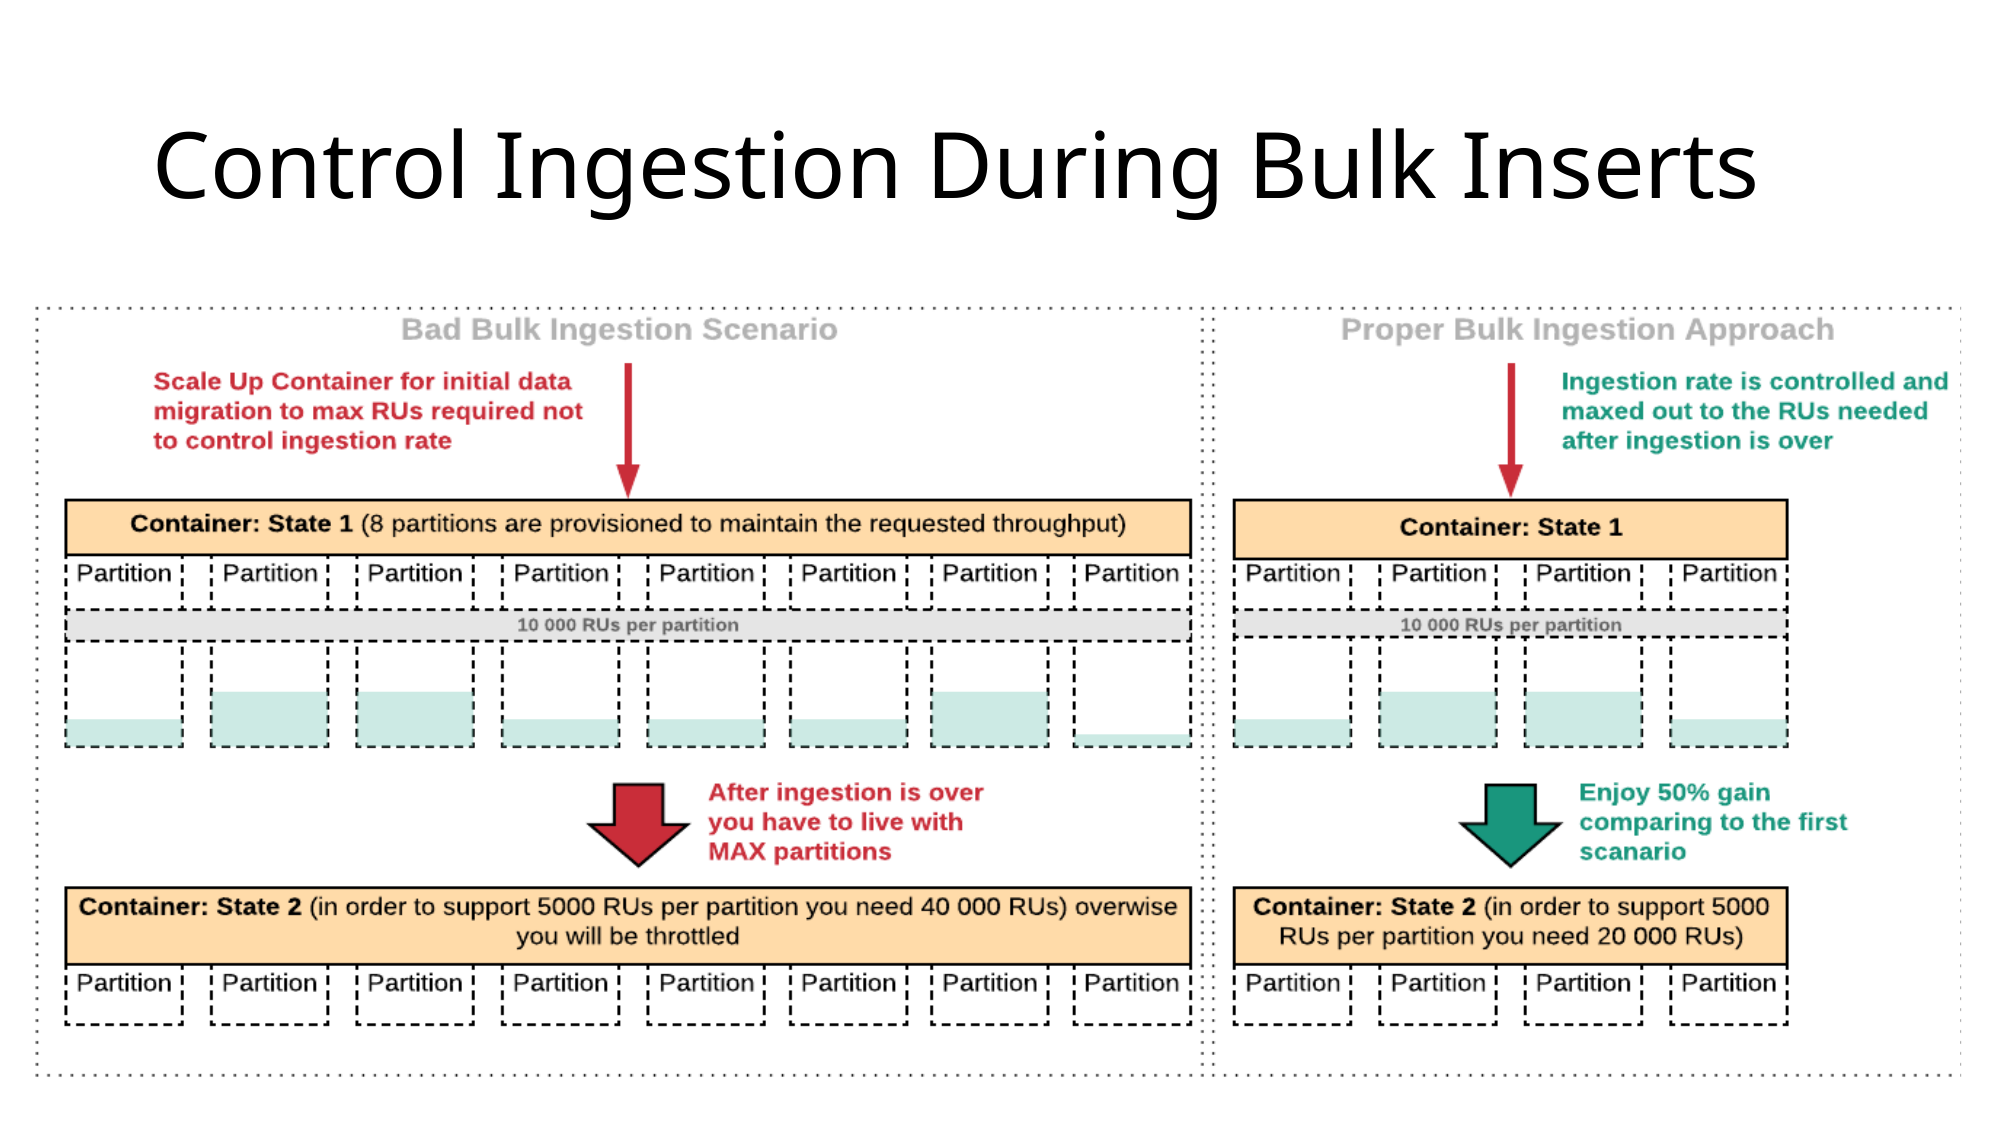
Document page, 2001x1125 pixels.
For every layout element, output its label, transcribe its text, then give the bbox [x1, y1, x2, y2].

picture [13, 294, 1962, 1093]
title Control Ingestion During Bulk Inserts [137, 59, 1863, 278]
